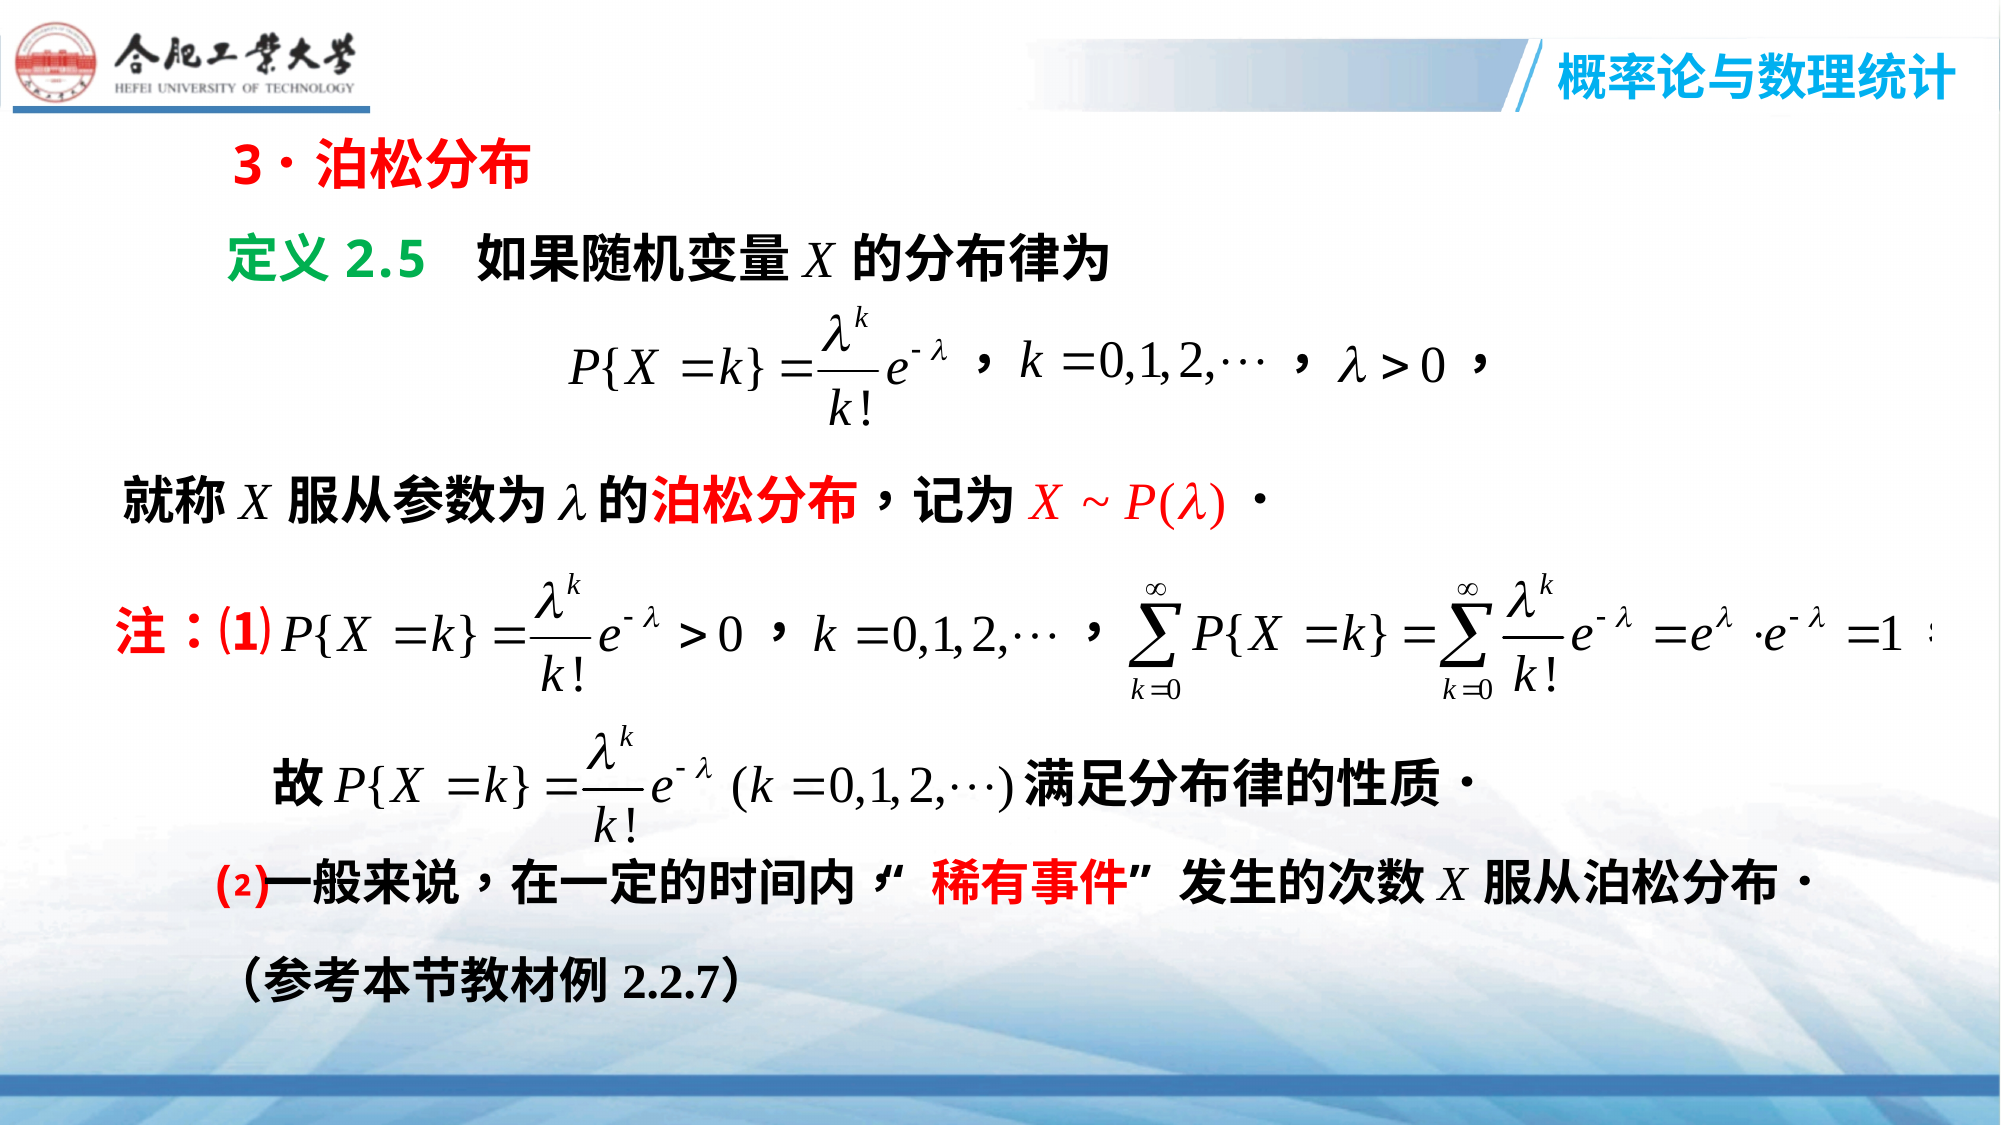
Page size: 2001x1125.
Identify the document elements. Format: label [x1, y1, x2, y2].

text_box [213, 816, 1899, 1013]
list [231, 88, 1666, 188]
picture [0, 0, 2001, 1125]
text_box [122, 188, 1941, 576]
text_box [115, 560, 1932, 870]
